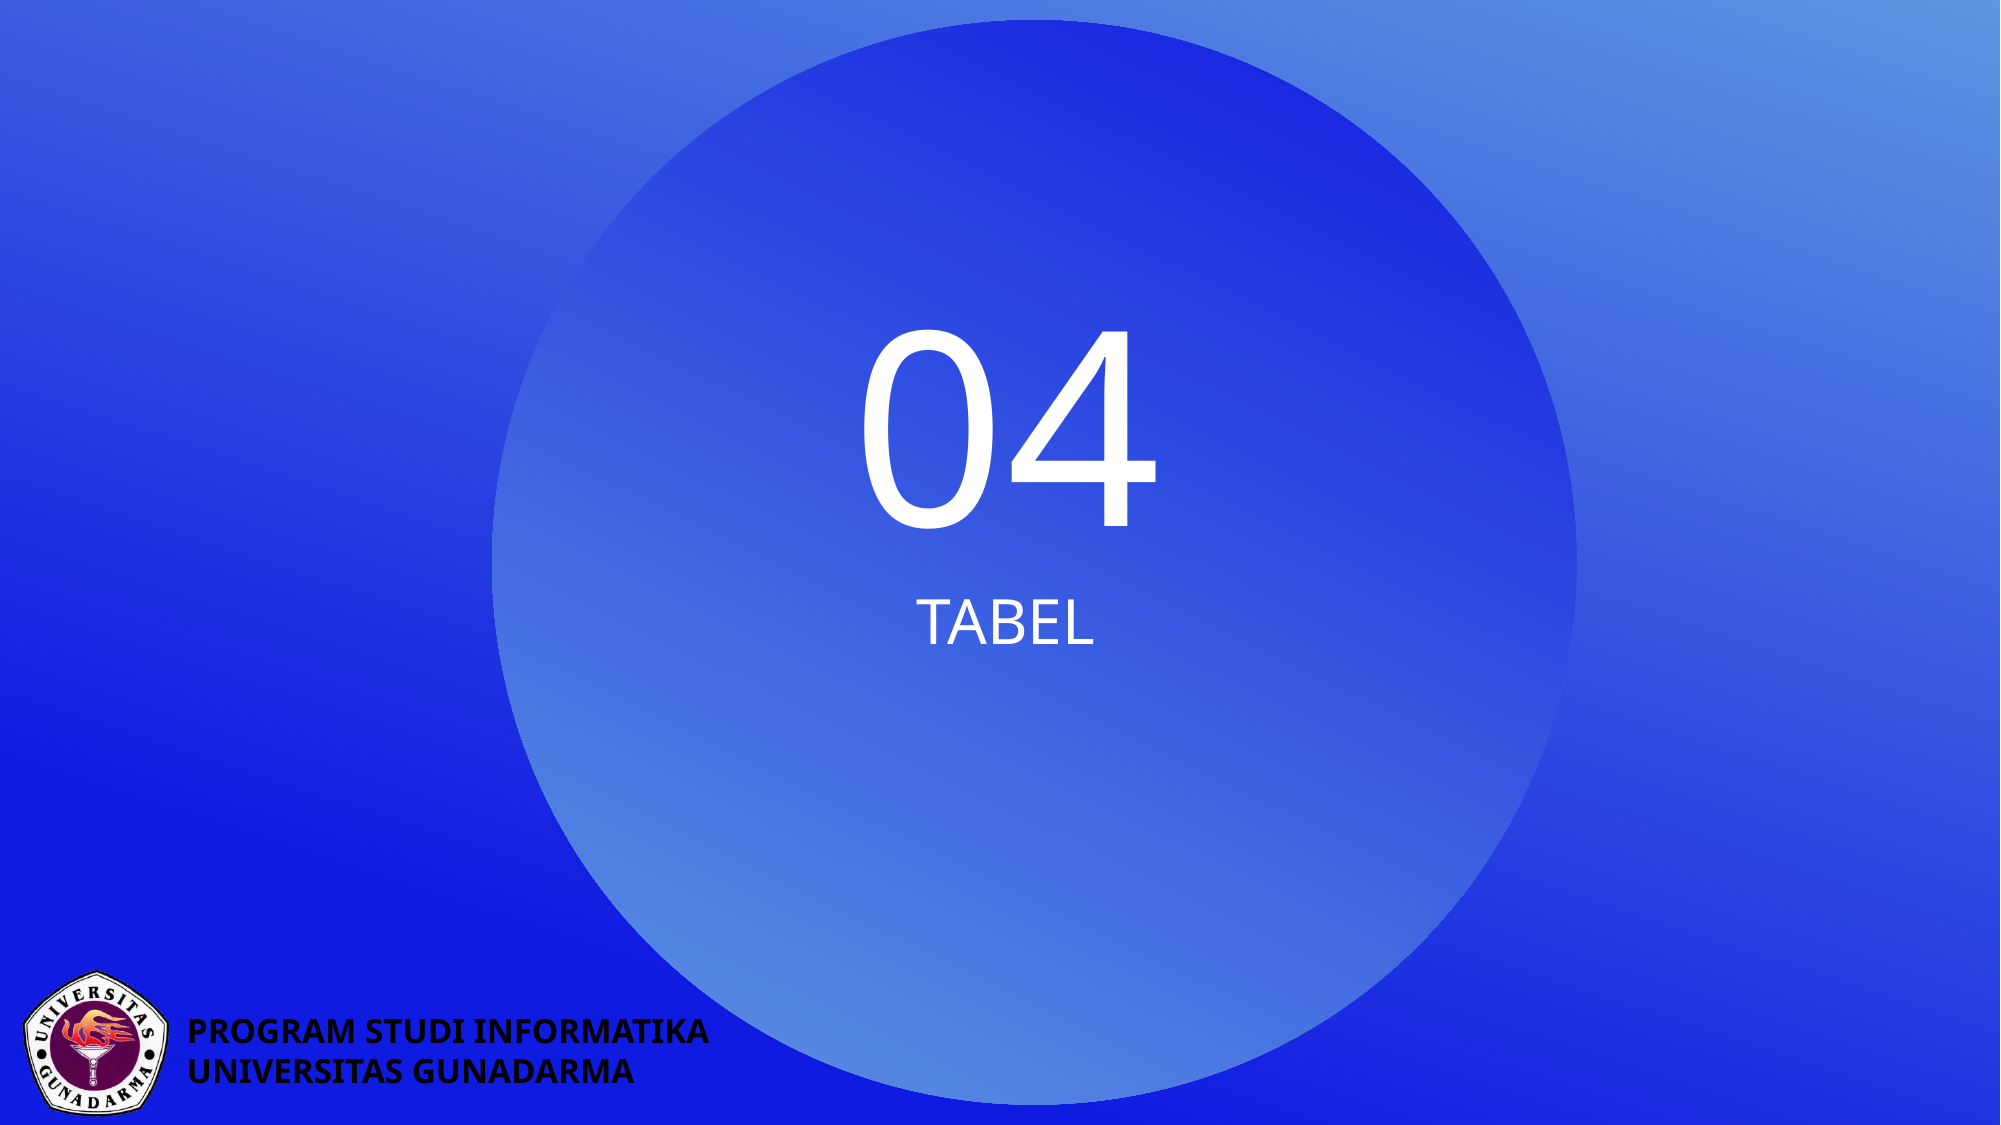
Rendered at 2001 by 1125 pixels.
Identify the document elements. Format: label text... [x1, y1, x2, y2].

text_box [491, 19, 1578, 1106]
picture [13, 963, 173, 1121]
text_box 04 [797, 310, 1216, 586]
text_box TABEL [553, 583, 1459, 666]
